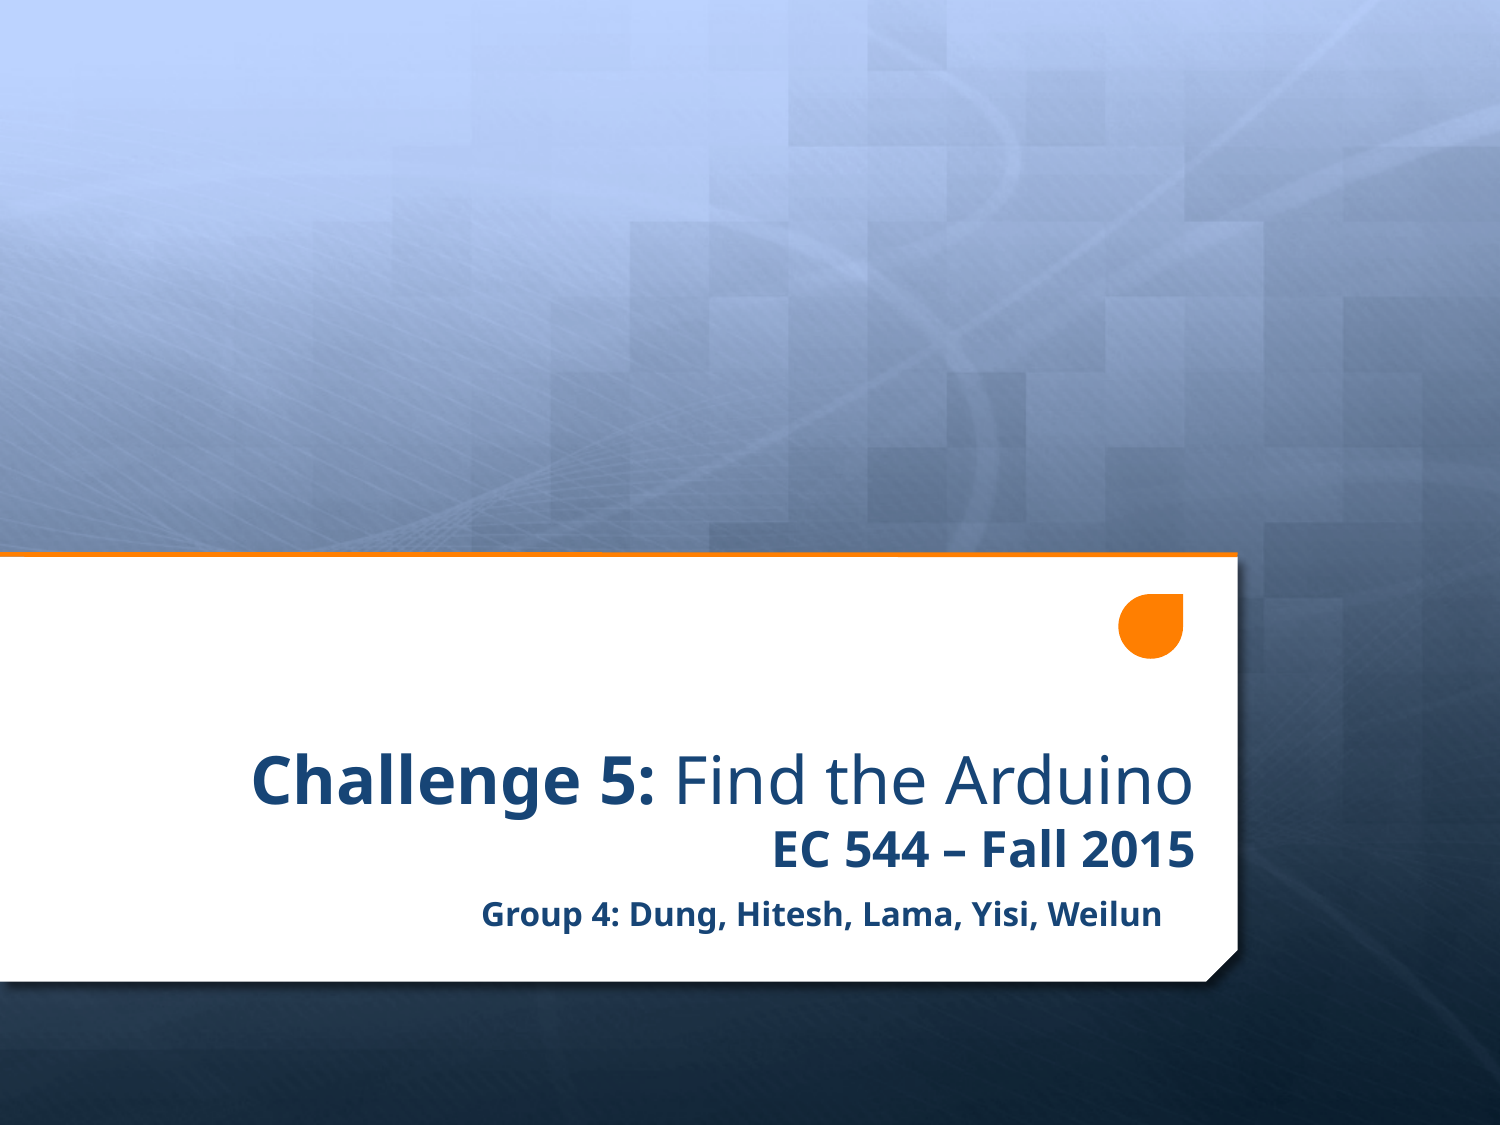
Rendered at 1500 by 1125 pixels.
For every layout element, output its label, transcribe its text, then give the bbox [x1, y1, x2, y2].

title Challenge 5: Find the Arduino EC 544 – Fall 2015 [70, 742, 1211, 886]
subtitle Group 4: Dung, Hitesh, Lama, Yisi, Weilun [166, 885, 1188, 980]
